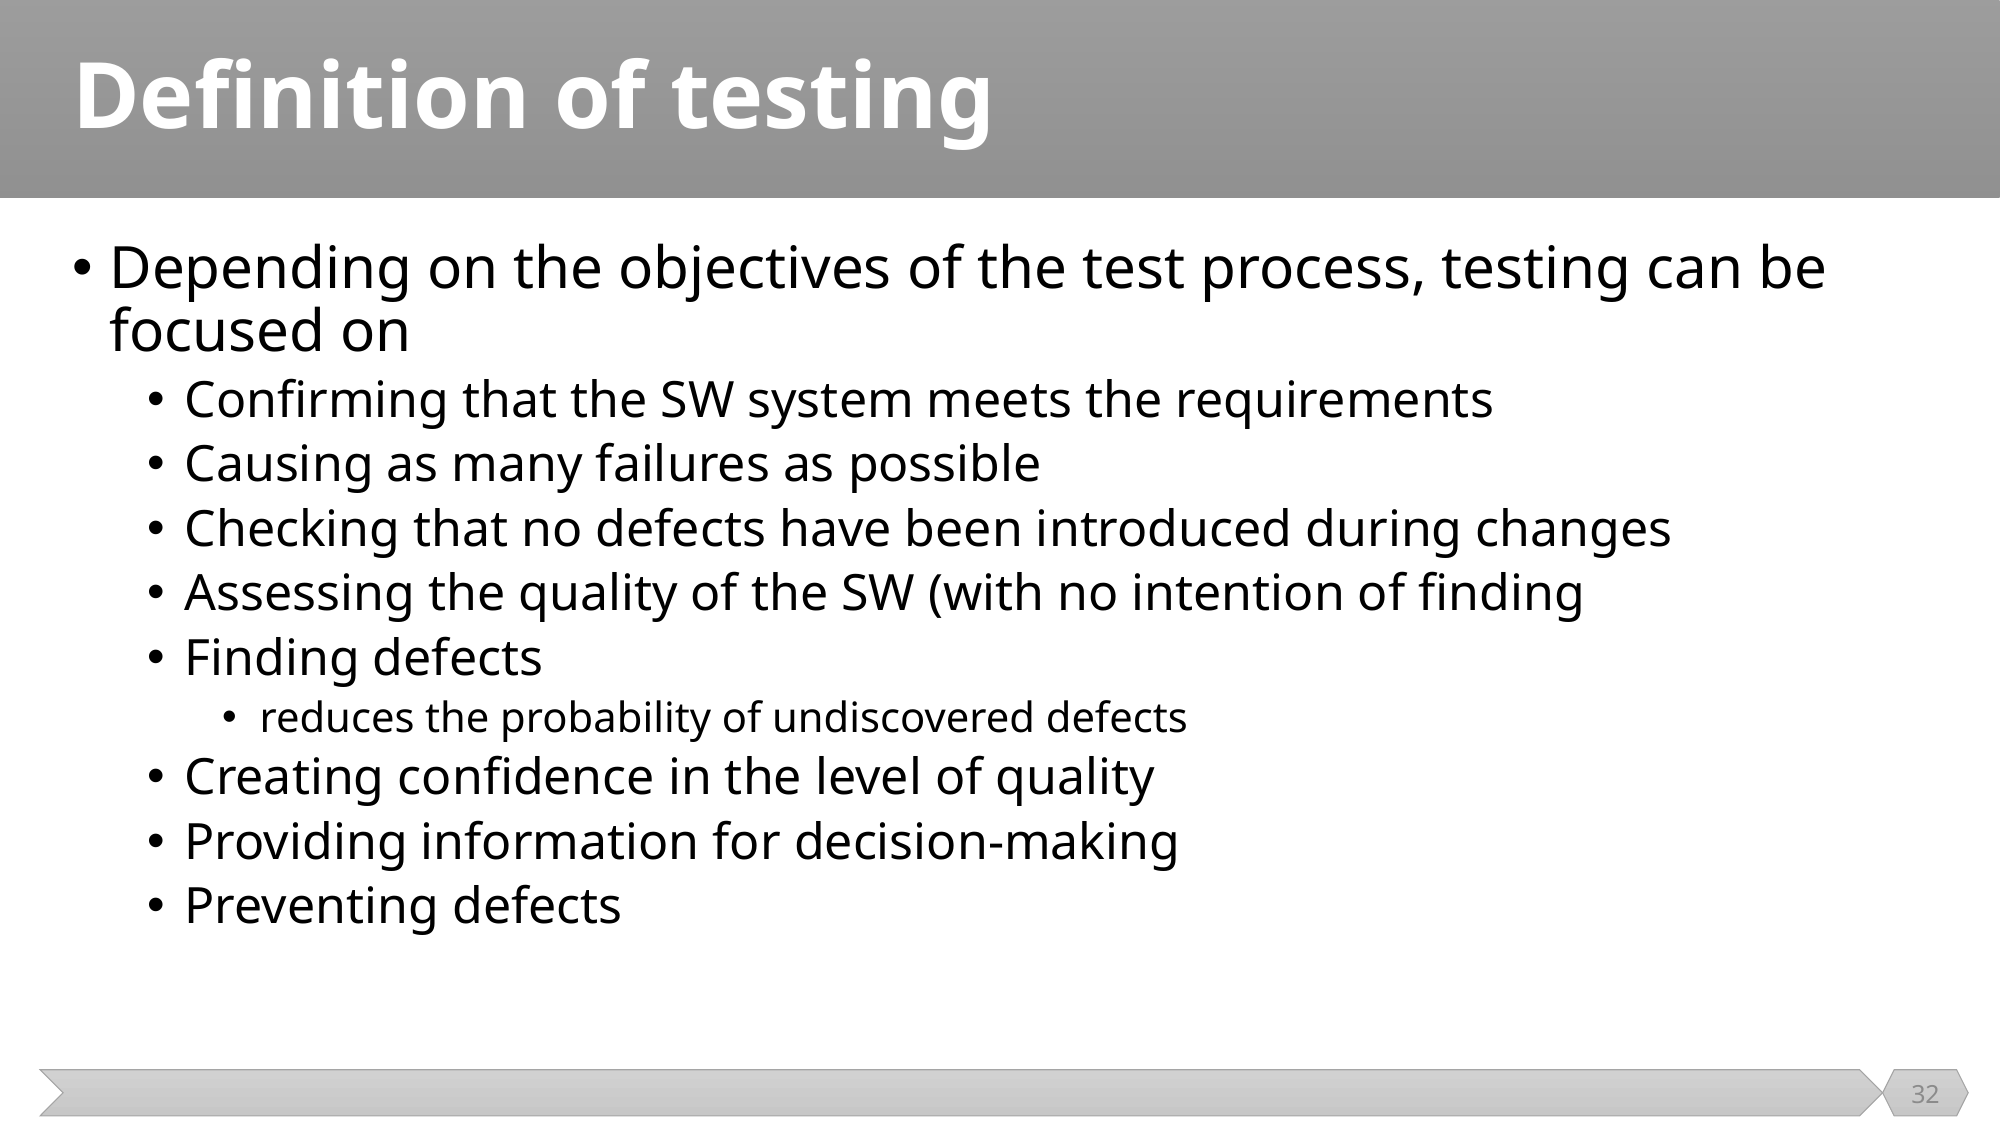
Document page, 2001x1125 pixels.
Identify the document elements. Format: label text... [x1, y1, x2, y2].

slide_number 32 [1882, 1065, 1969, 1125]
title Definition of testing [56, 0, 1969, 199]
list Depending on the objectives of the test process, testing can be focused on Confirming that the SW system meets the requirements Causing as many failures as possible Checking that no defects have been introduced during changes Assessing the quality of the SW (with no intention of finding Finding defects reduces the probability of undiscovered defects Creating confidence in the level of quality Providing information for decision-making Preventing defects [56, 230, 1969, 1010]
